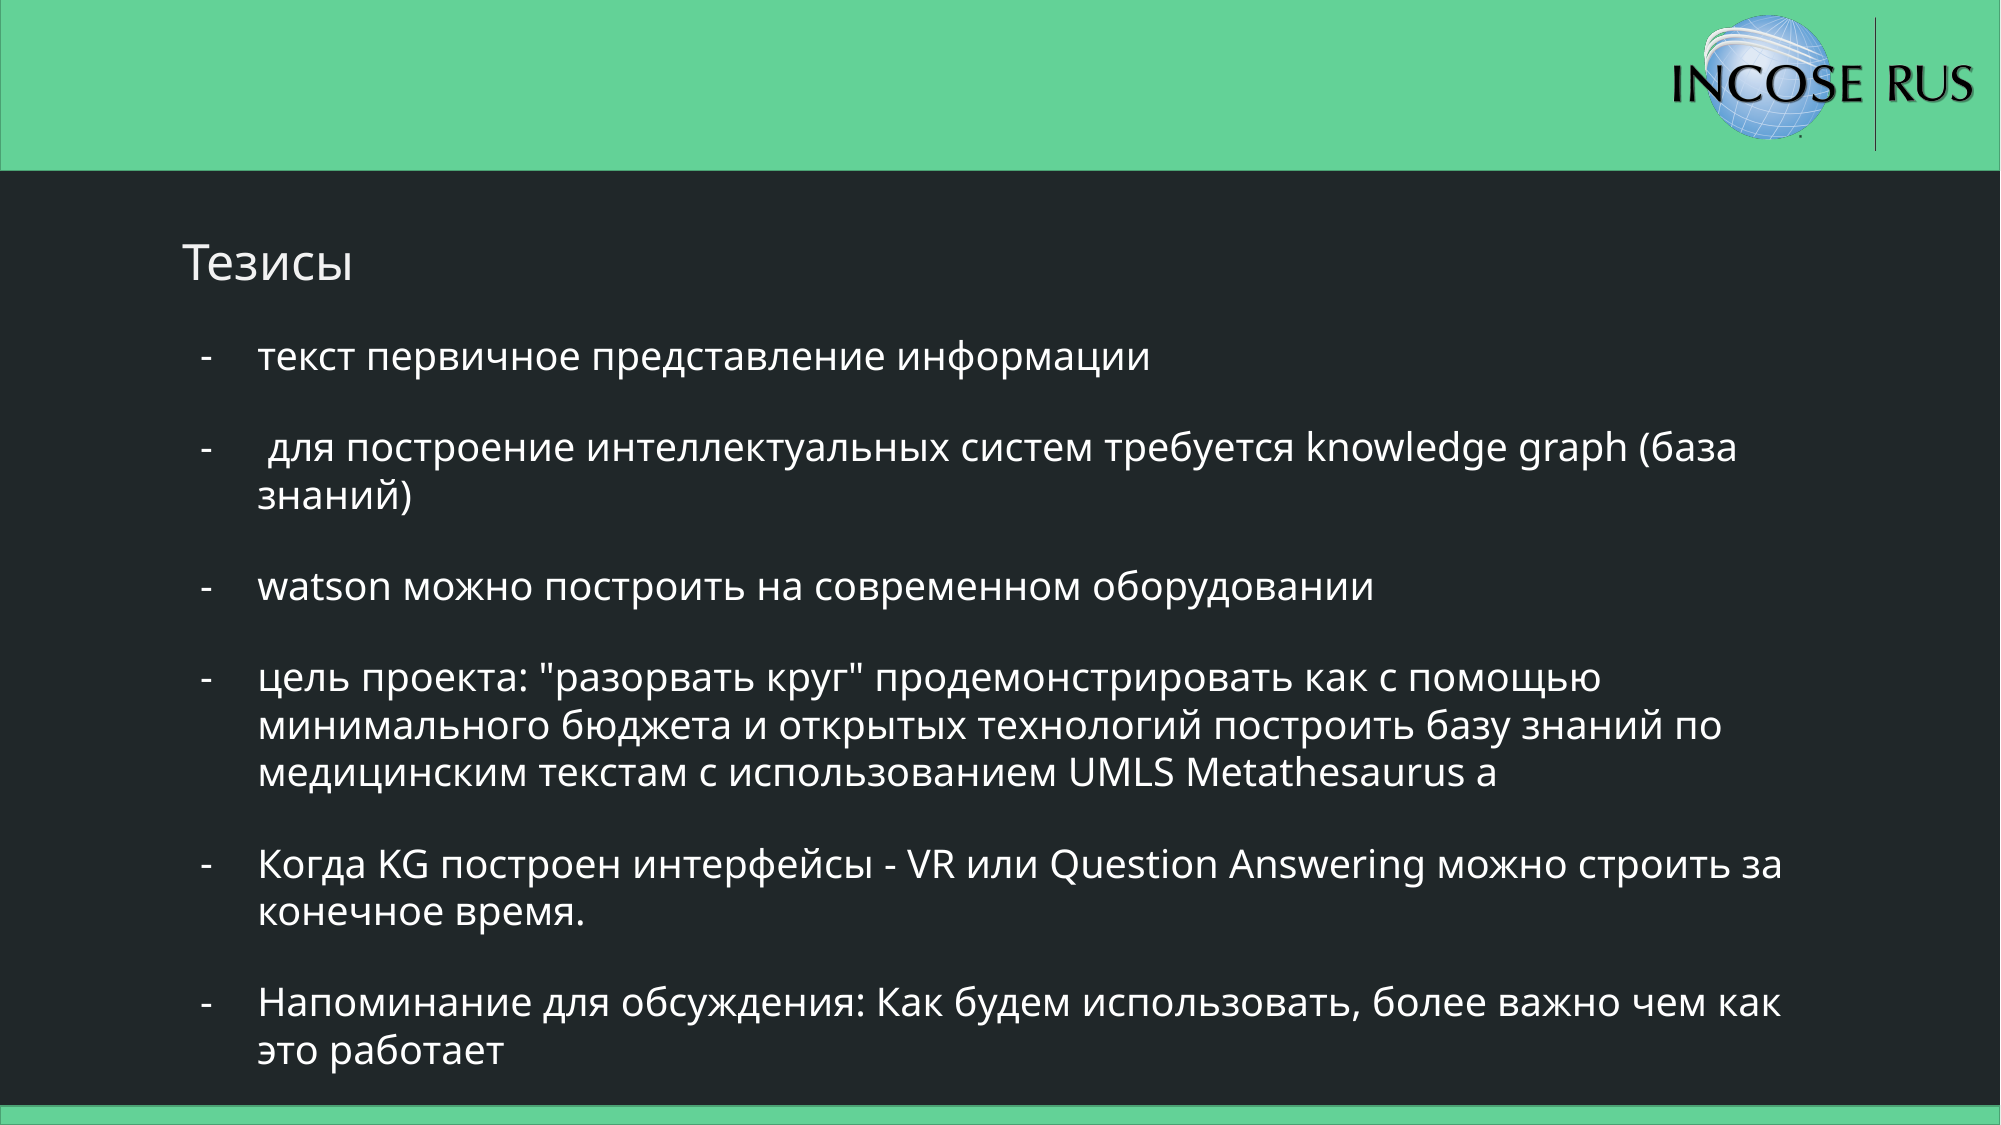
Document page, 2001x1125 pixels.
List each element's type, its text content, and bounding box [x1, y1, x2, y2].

list текст первичное представление информации для построение интеллектуальных систем требуется knowledge graph (база знаний) watson можно построить на современном оборудовании цель проекта: "разорвать круг" продемонстрировать как с помощью минимального бюджета и открытых технологий построить базу знаний по медицинским текстам с использованием UMLS Metathesaurus а Когда KG построен интерфейсы - VR или Question Answering можно строить за конечное время. Напоминание для обсуждения: Как будем использовать, более важно чем как это работает [162, 311, 1874, 692]
subtitle Тезисы [162, 210, 1940, 349]
picture [1673, 15, 1974, 153]
